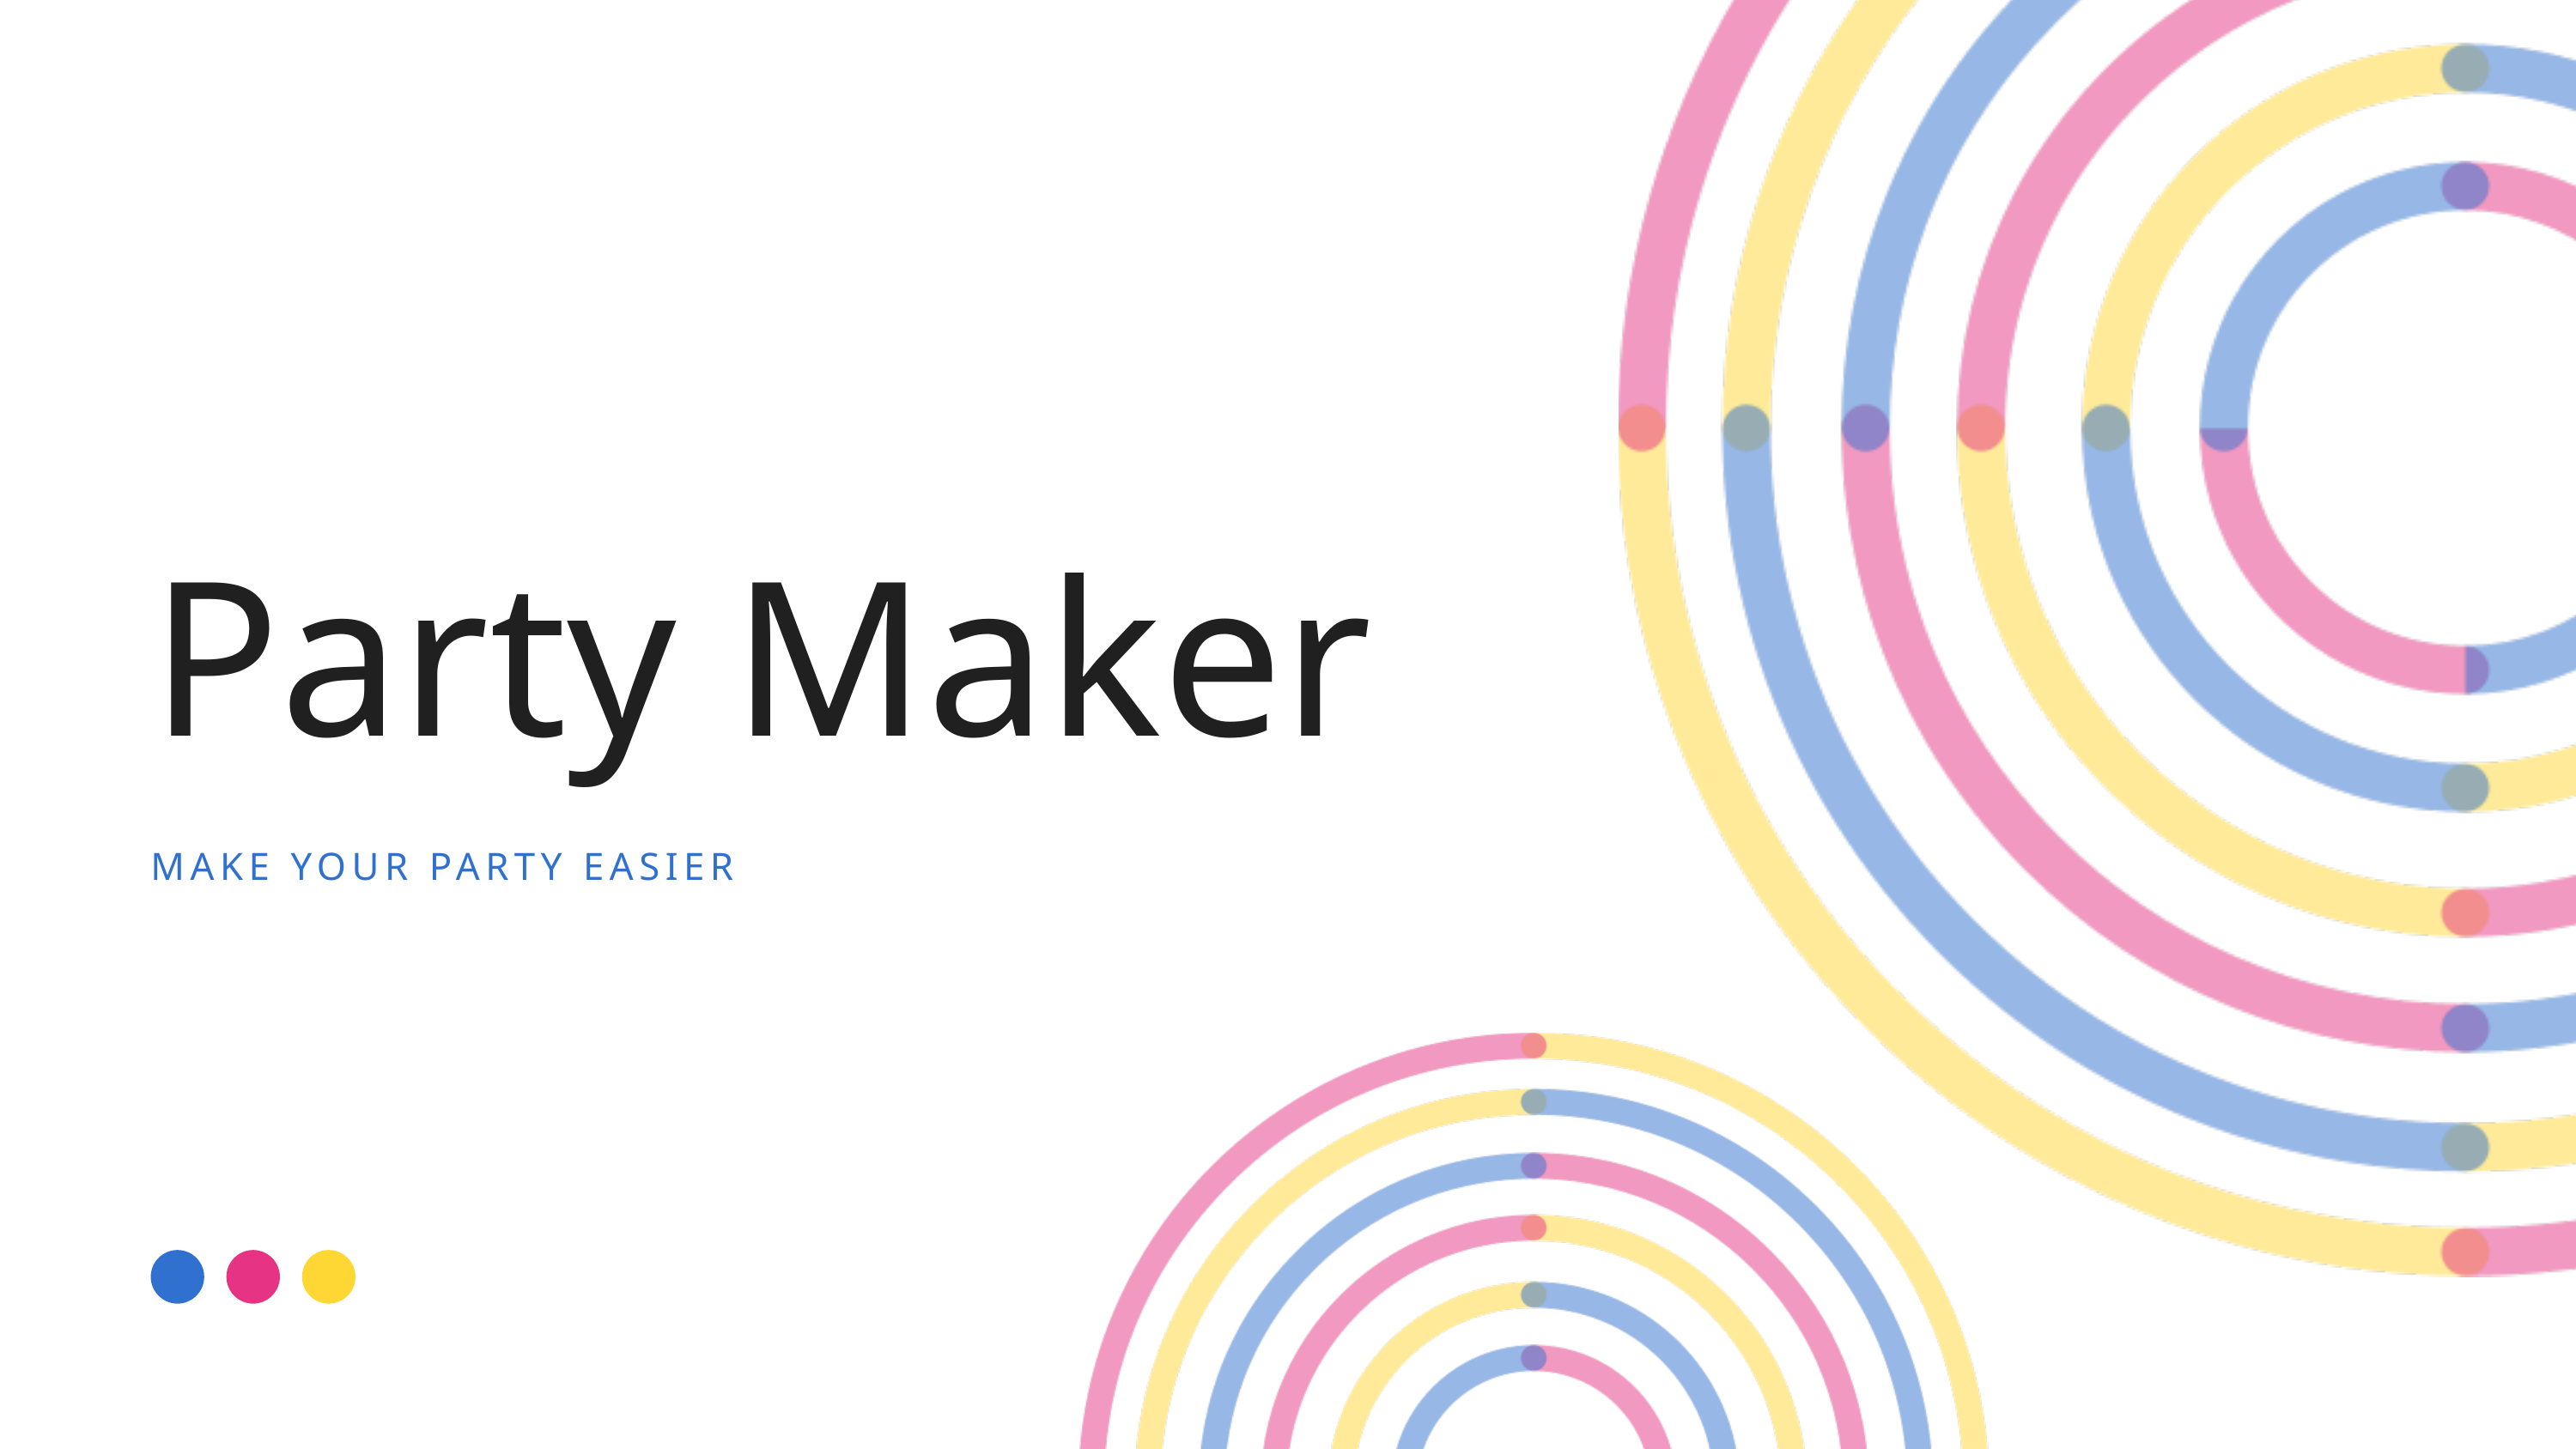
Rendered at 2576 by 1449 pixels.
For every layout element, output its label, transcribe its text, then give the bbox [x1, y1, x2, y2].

picture [1078, 0, 2576, 1449]
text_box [150, 1249, 356, 1304]
text_box Party Maker [150, 564, 1407, 779]
text_box MAKE YOUR PARTY EASIER [150, 835, 991, 888]
